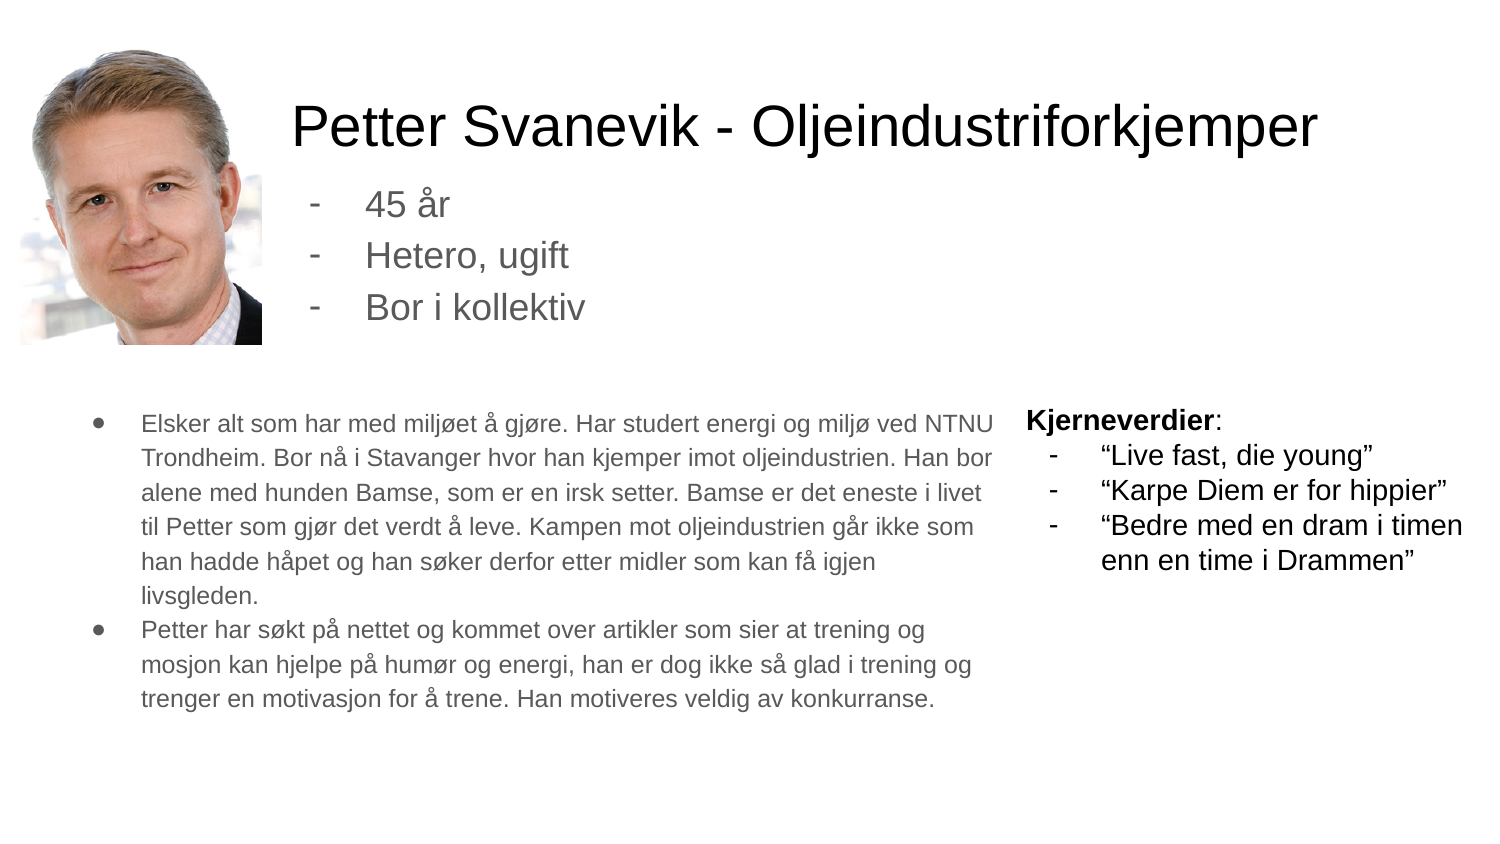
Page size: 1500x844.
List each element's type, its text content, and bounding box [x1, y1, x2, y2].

list Elsker alt som har med miljøet å gjøre. Har studert energi og miljø ved NTNU Trondheim. Bor nå i Stavanger hvor han kjemper imot oljeindustrien. Han bor alene med hunden Bamse, som er en irsk setter. Bamse er det eneste i livet til Petter som gjør det verdt å leve. Kampen mot oljeindustrien går ikke som han hadde håpet og han søker derfor etter midler som kan få igjen livsgleden. Petter har søkt på nettet og kommet over artikler som sier at trening og mosjon kan hjelpe på humør og energi, han er dog ikke så glad i trening og trenger en motivasjon for å trene. Han motiveres veldig av konkurranse. [51, 387, 1011, 807]
text_box Kjerneverdier: “Live fast, die young” “Karpe Diem er for hippier” “Bedre med en dram i timen enn en time i Drammen” [1010, 386, 1483, 641]
list 45 år Hetero, ugift Bor i kollektiv [275, 157, 727, 379]
title Petter Svanevik - Oljeindustriforkjemper [268, 72, 1449, 167]
picture [20, 45, 263, 346]
